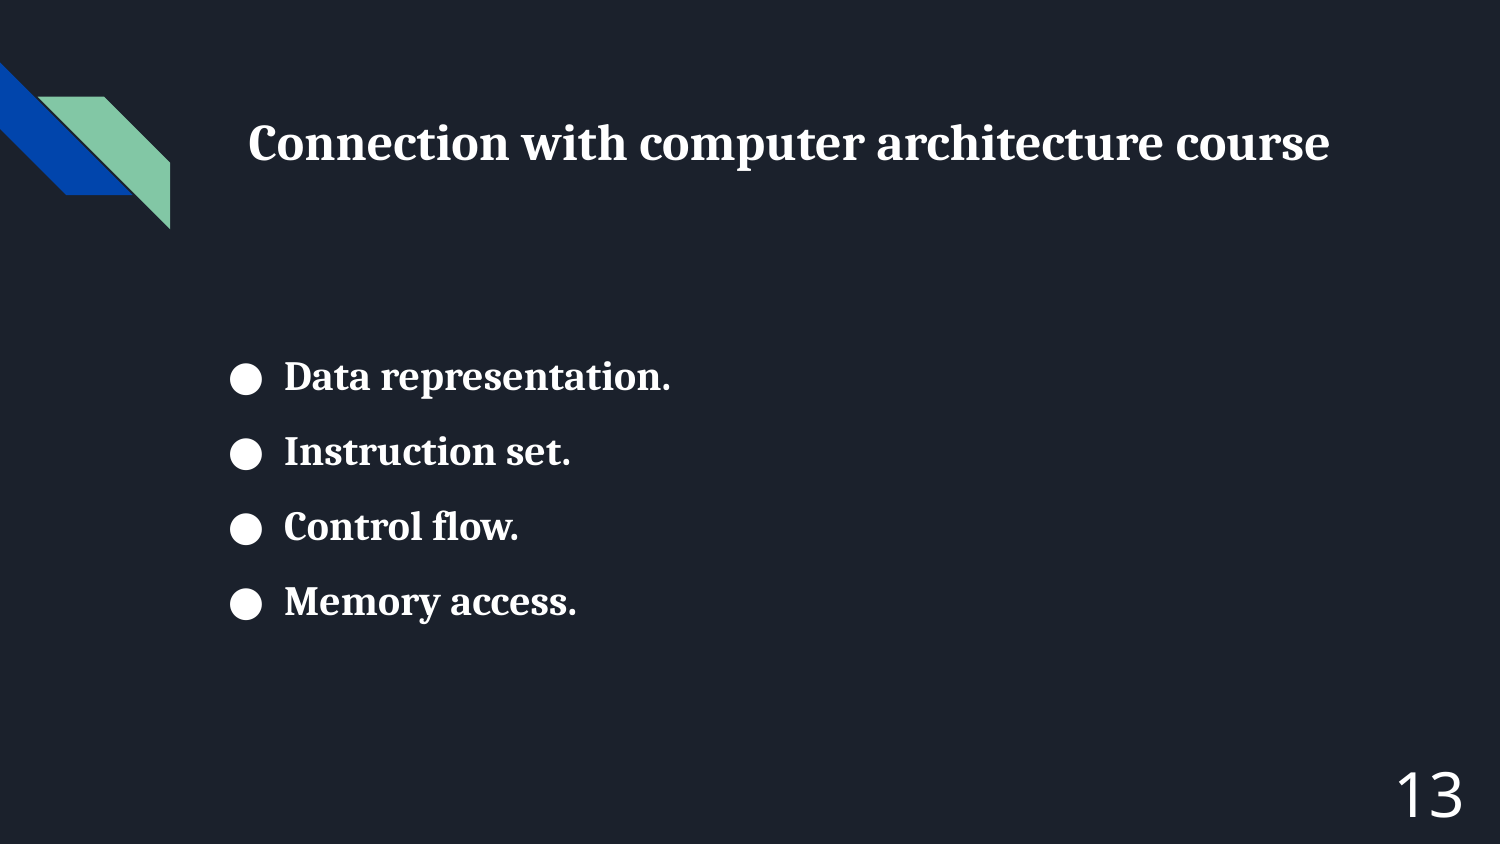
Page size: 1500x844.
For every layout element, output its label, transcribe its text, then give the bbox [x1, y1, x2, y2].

list Data representation. Instruction set. Control flow. Memory access. [212, 241, 1404, 707]
slide_number 13 [1343, 764, 1480, 830]
title Connection with computer architecture course [212, 64, 1368, 215]
